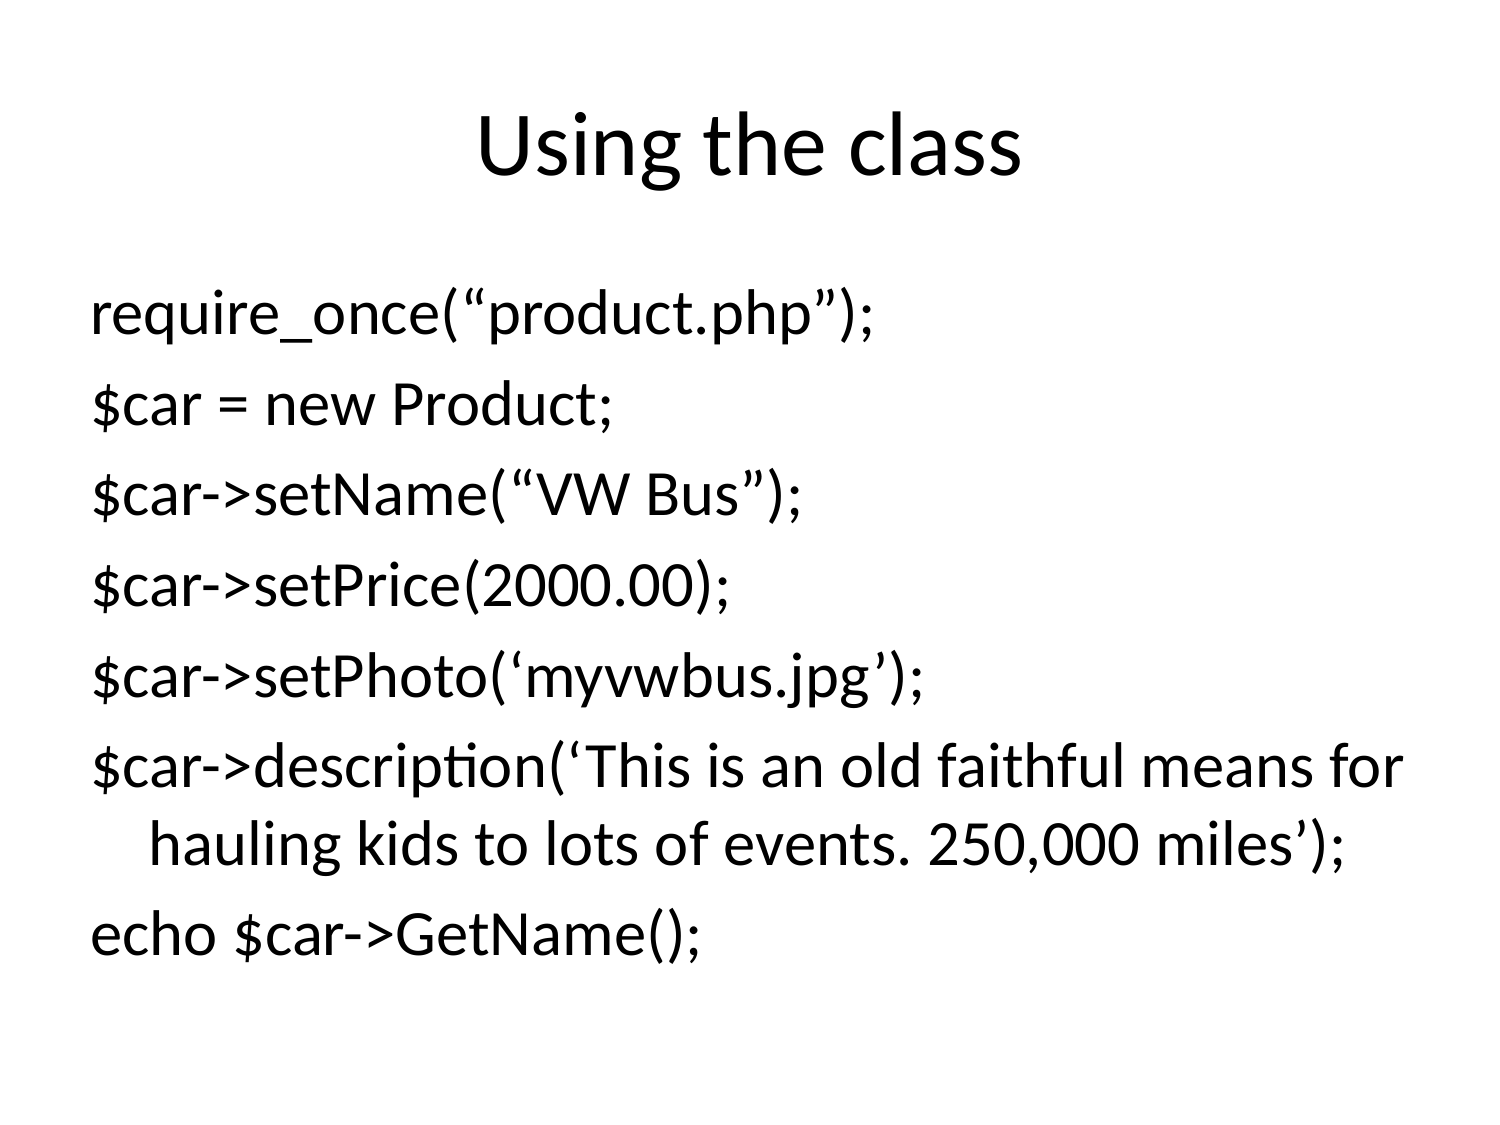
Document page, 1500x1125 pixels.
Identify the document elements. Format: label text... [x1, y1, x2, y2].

title Using the class [75, 45, 1425, 233]
list require_once(“product.php”); $car = new Product; $car->setName(“VW Bus”); $car->setPrice(2000.00); $car->setPhoto(‘myvwbus.jpg’); $car->description(‘This is an old faithful means for hauling kids to lots of events. 250,000 miles’); echo $car->GetName(); [75, 262, 1425, 1005]
